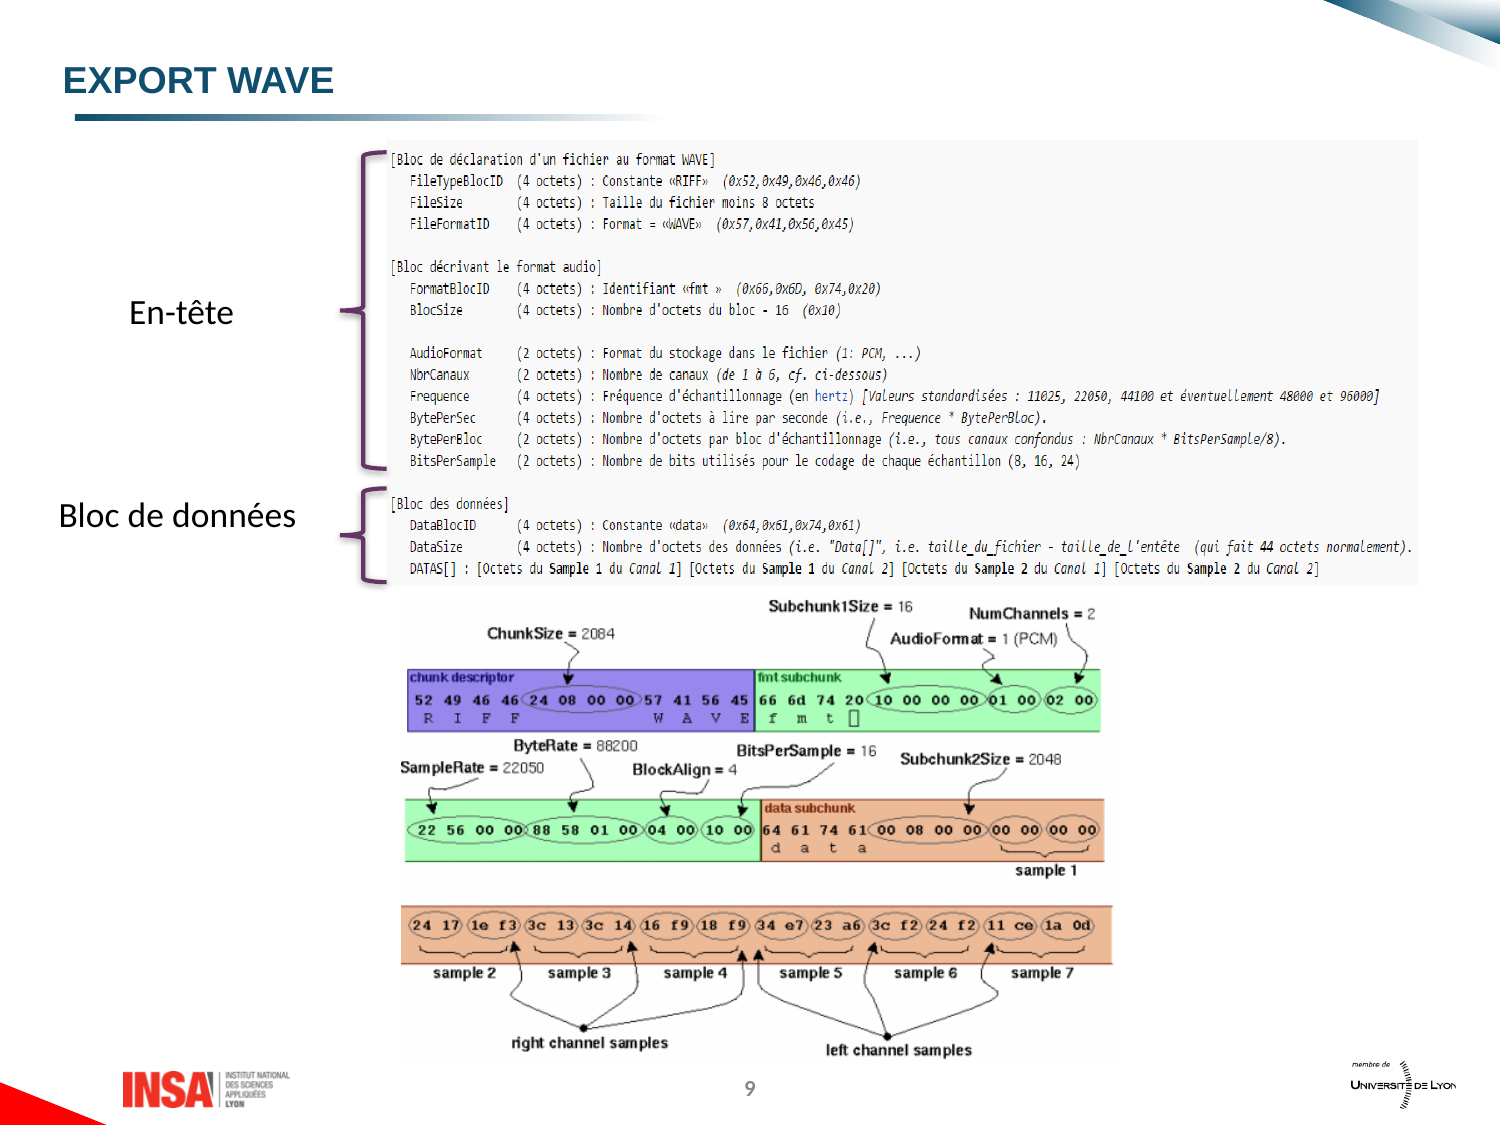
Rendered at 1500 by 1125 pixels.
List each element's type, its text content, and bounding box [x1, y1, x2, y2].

picture [123, 1071, 290, 1108]
text_box [339, 488, 381, 583]
text_box [340, 152, 380, 469]
title EXPORT WAVE [62, 0, 1414, 159]
text_box En-tête [23, 281, 340, 339]
picture [386, 140, 1419, 587]
picture [400, 594, 1117, 1064]
picture [1351, 1061, 1456, 1109]
text_box Bloc de données [46, 484, 317, 543]
text_box 9 [512, 1073, 988, 1102]
